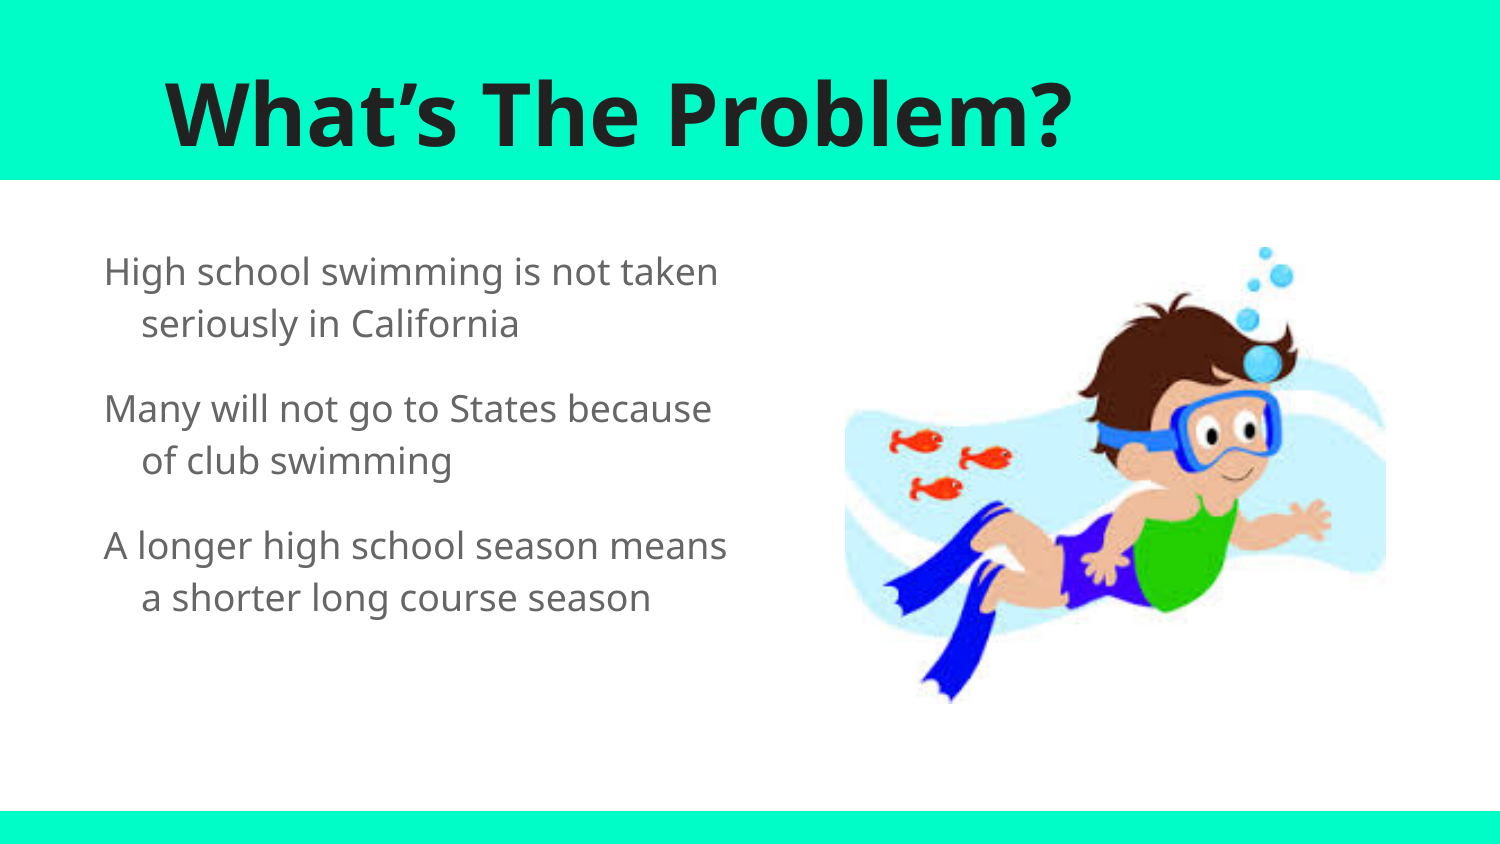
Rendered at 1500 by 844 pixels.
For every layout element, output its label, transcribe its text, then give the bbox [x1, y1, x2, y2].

title What’s The Problem? [0, 0, 1500, 180]
list High school swimming is not taken seriously in California Many will not go to States because of club swimming A longer high school season means a shorter long course season [51, 226, 752, 775]
picture [845, 246, 1386, 704]
text_box [0, 811, 1500, 844]
